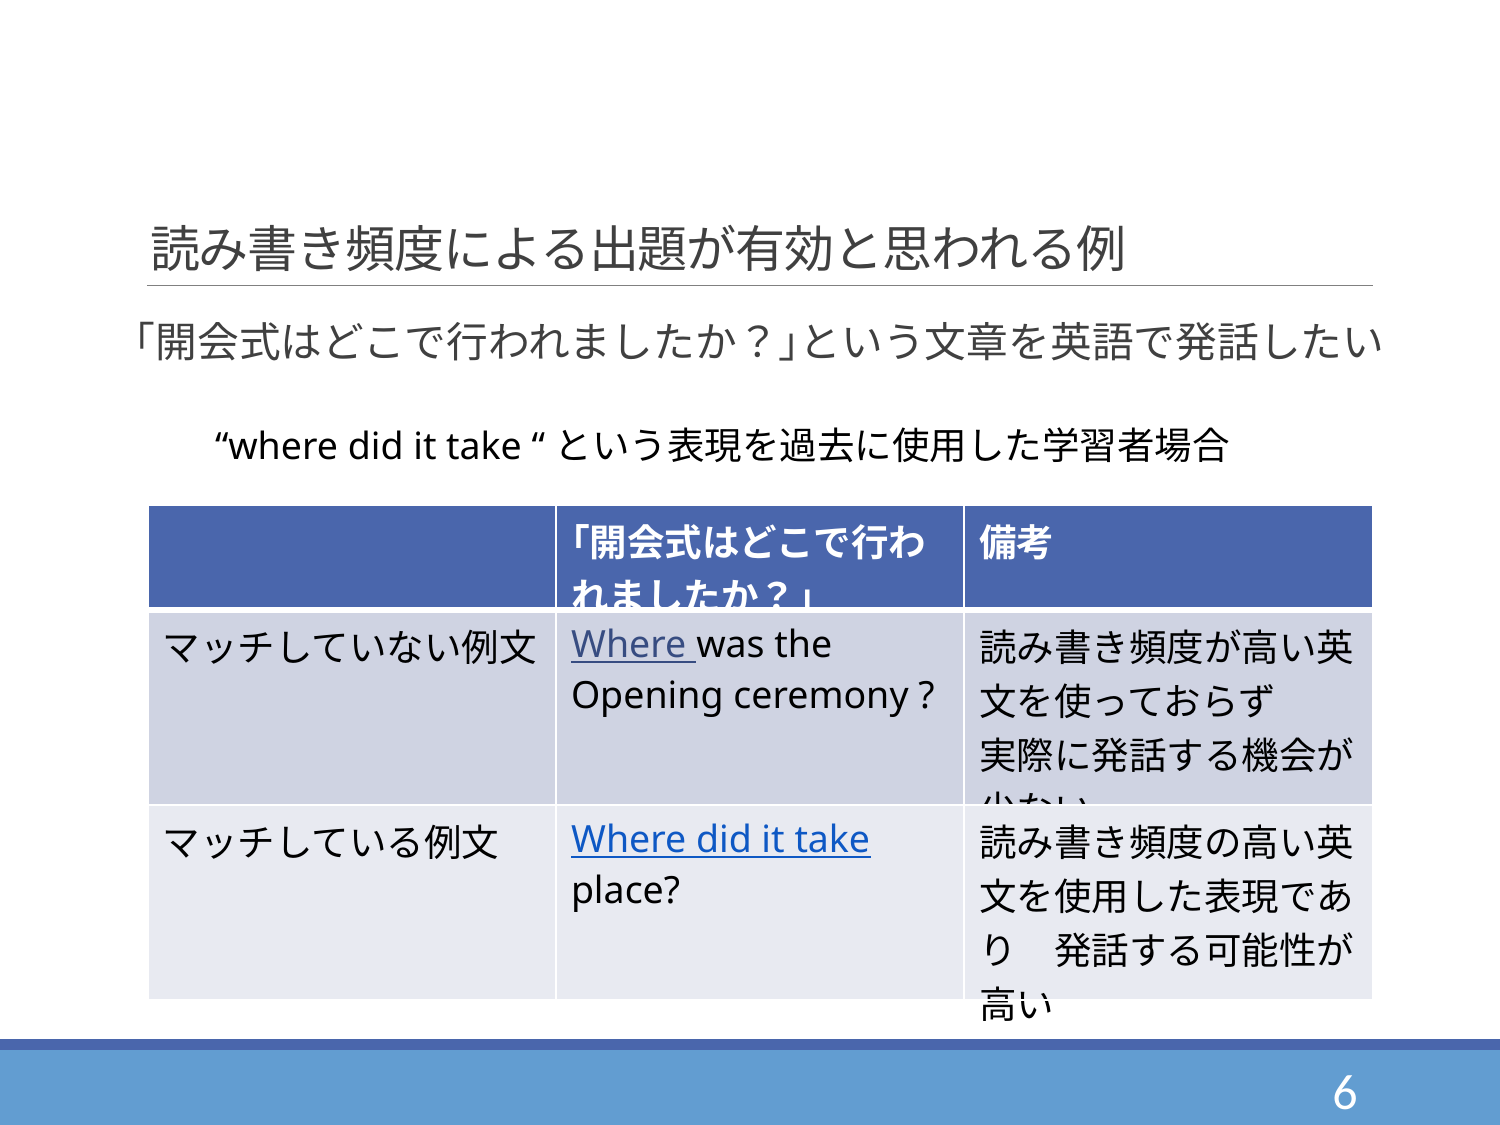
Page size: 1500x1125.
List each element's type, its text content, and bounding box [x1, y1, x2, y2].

table_cell 読み書き頻度が高い英文を使っておらず 実際に発話する機会が少ない [965, 613, 1372, 804]
table_cell 読み書き頻度の高い英文を使用した表現であり 発話する可能性が高い [965, 806, 1372, 999]
table_header 備考 [965, 506, 1372, 607]
table_cell マッチしていない例文 [149, 613, 555, 804]
title 読み書き頻度による出題が有効と思われる例 [135, 47, 1373, 285]
slide_number 6 [1211, 1059, 1373, 1120]
table_cell マッチしている例文 [149, 806, 555, 999]
list ｢開会式はどこで行われましたか？｣という文章を英語で発話したい [119, 314, 1401, 967]
text_box “where did it take “という表現を過去に使用した学習者場合 [200, 415, 1346, 475]
table_header [149, 506, 555, 607]
table_cell Where did it take place? [557, 806, 963, 999]
table_header ｢開会式はどこで行われましたか？｣ [557, 506, 963, 607]
table_cell Where was the Opening ceremony ? [557, 613, 963, 804]
